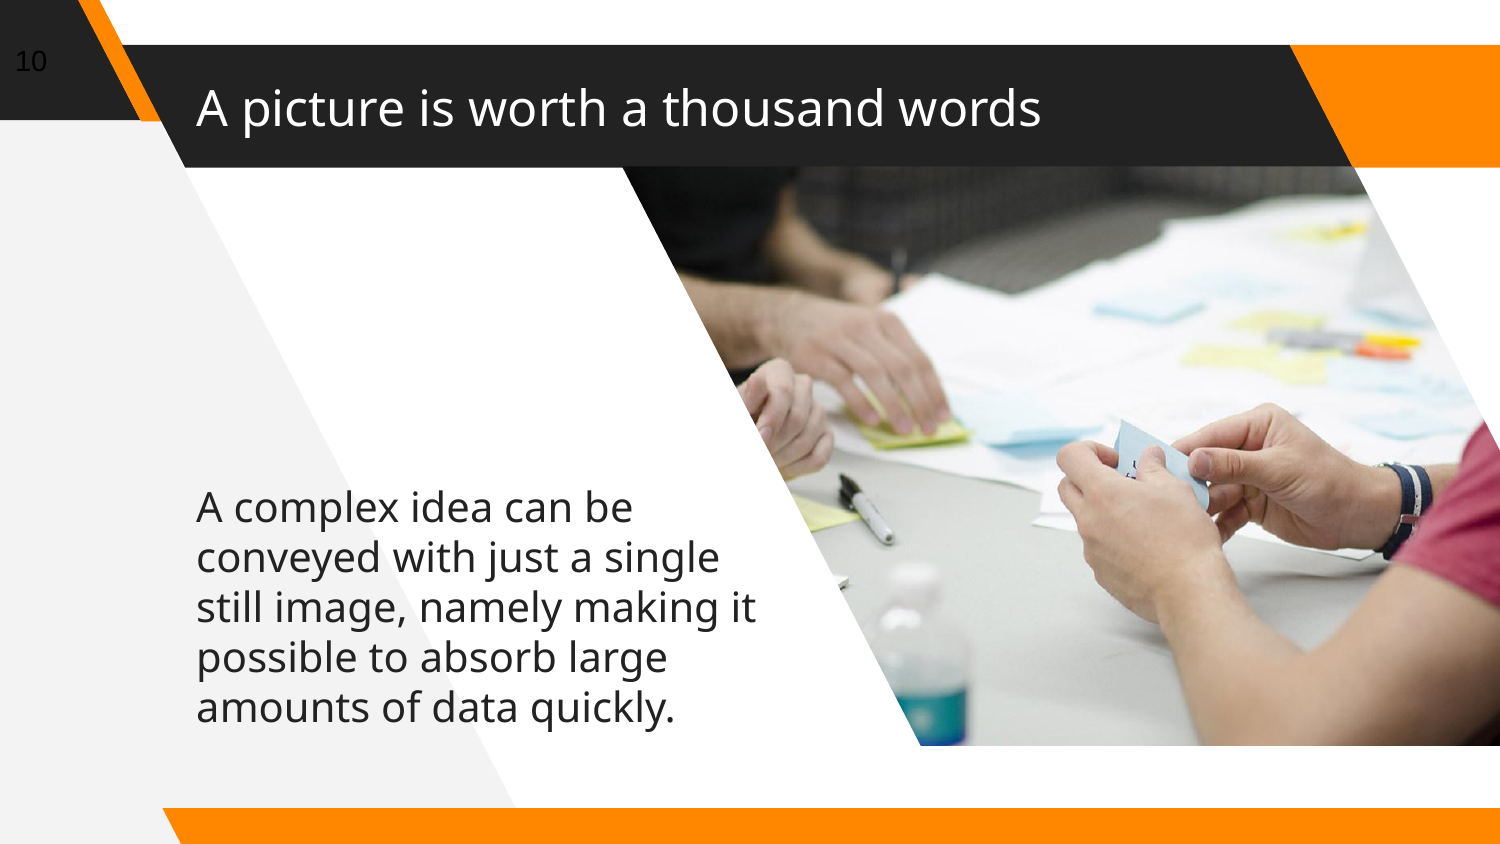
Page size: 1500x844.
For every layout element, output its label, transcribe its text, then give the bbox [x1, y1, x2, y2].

slide_number 10 [0, 0, 98, 121]
picture [621, 166, 1500, 747]
list A complex idea can be conveyed with just a single still image, namely making it possible to absorb large amounts of data quickly. [181, 399, 616, 746]
title A picture is worth a thousand words [181, 45, 1285, 169]
